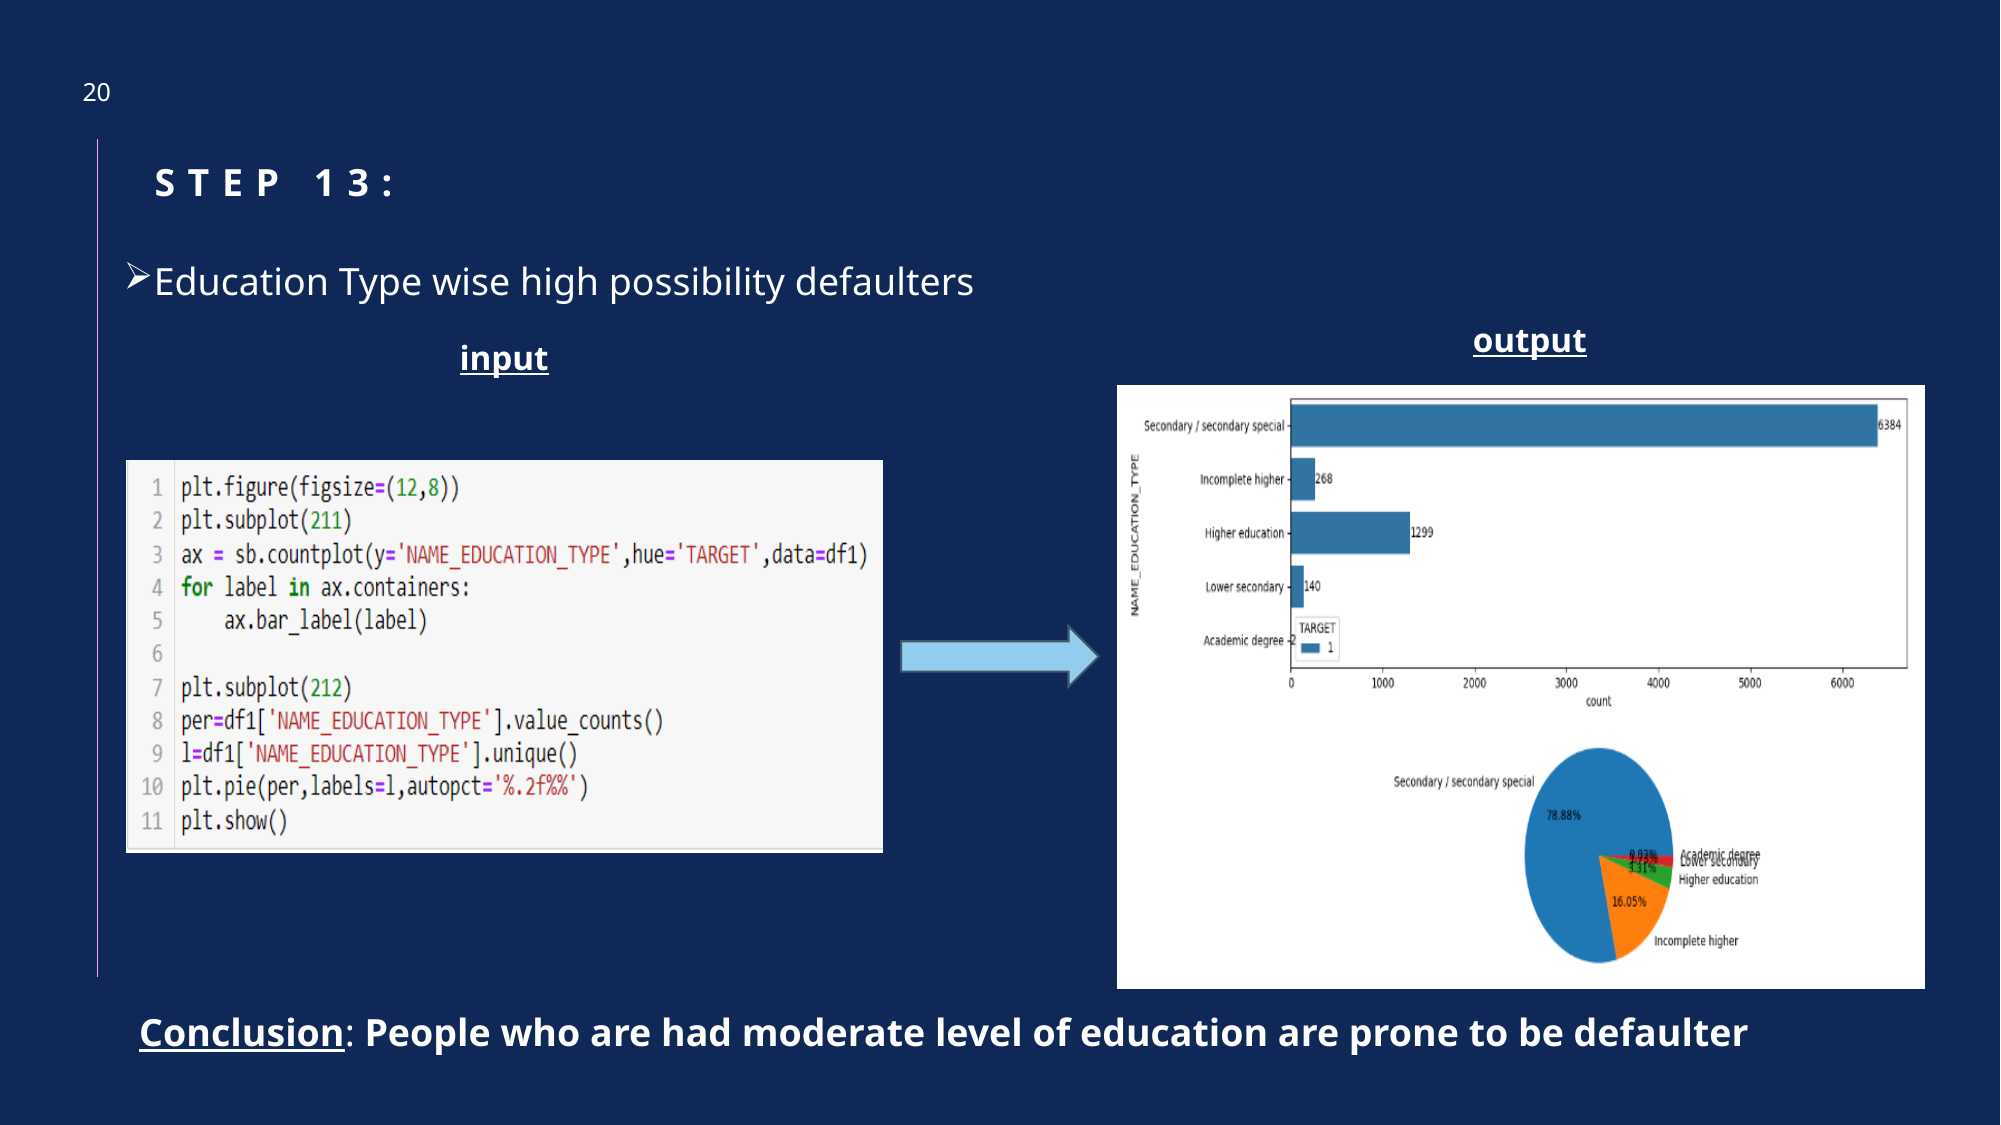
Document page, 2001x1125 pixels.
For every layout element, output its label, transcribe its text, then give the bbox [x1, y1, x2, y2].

text_box output [1458, 311, 1602, 367]
text_box Conclusion: People who are had moderate level of education are prone to be defaulter [124, 1001, 1966, 1062]
title Step 13: [139, 136, 1925, 233]
text_box [900, 623, 1101, 690]
slide_number 20 [53, 67, 140, 119]
text_box Education Type wise high possibility defaulters [109, 250, 1950, 311]
picture [126, 460, 883, 853]
picture [1117, 385, 1925, 989]
text_box input [444, 329, 564, 385]
